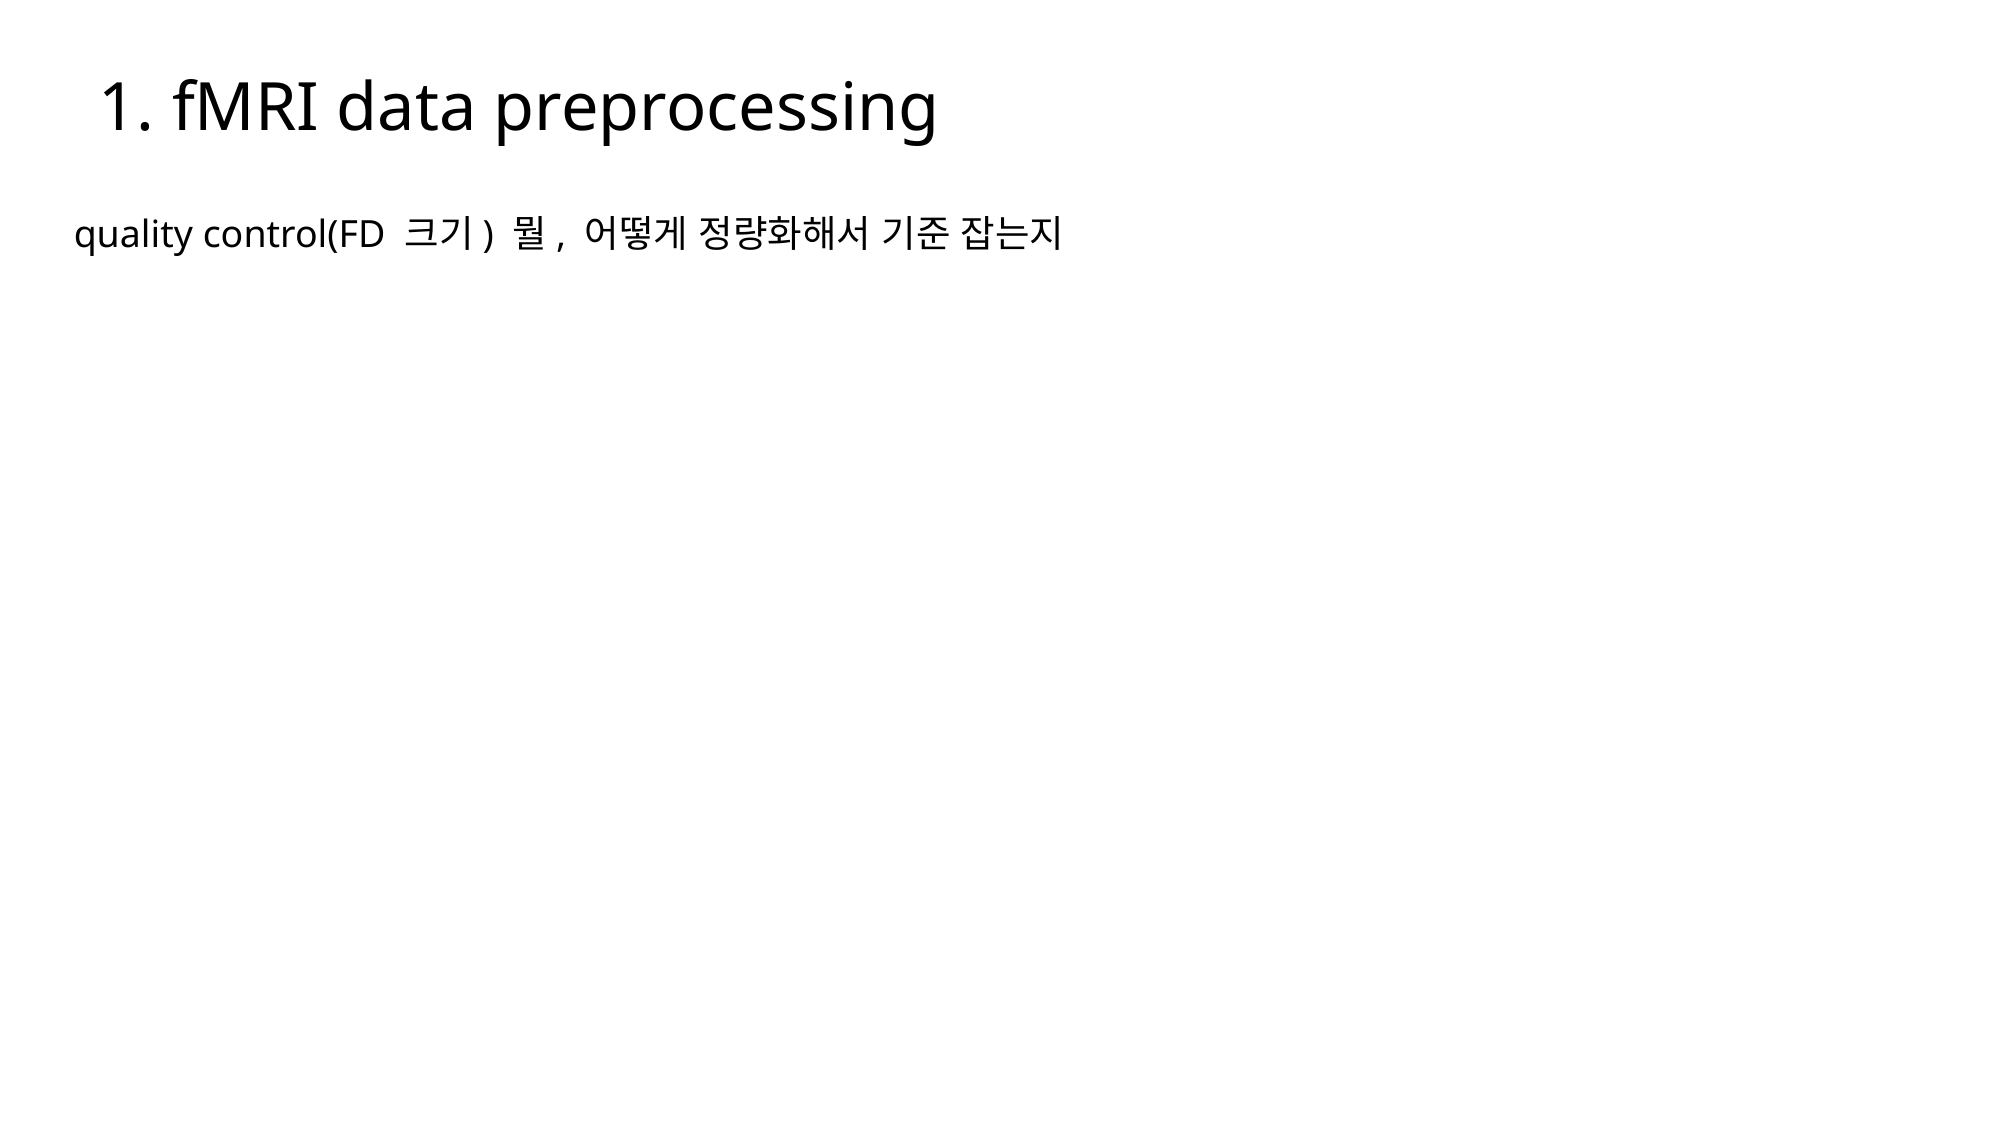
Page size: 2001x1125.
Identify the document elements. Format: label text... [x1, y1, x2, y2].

title 1. fMRI data preprocessing [83, 0, 1809, 218]
text_box quality control(FD 크기) 뭘, 어떻게 정량화해서 기준 잡는지 [58, 180, 1545, 263]
